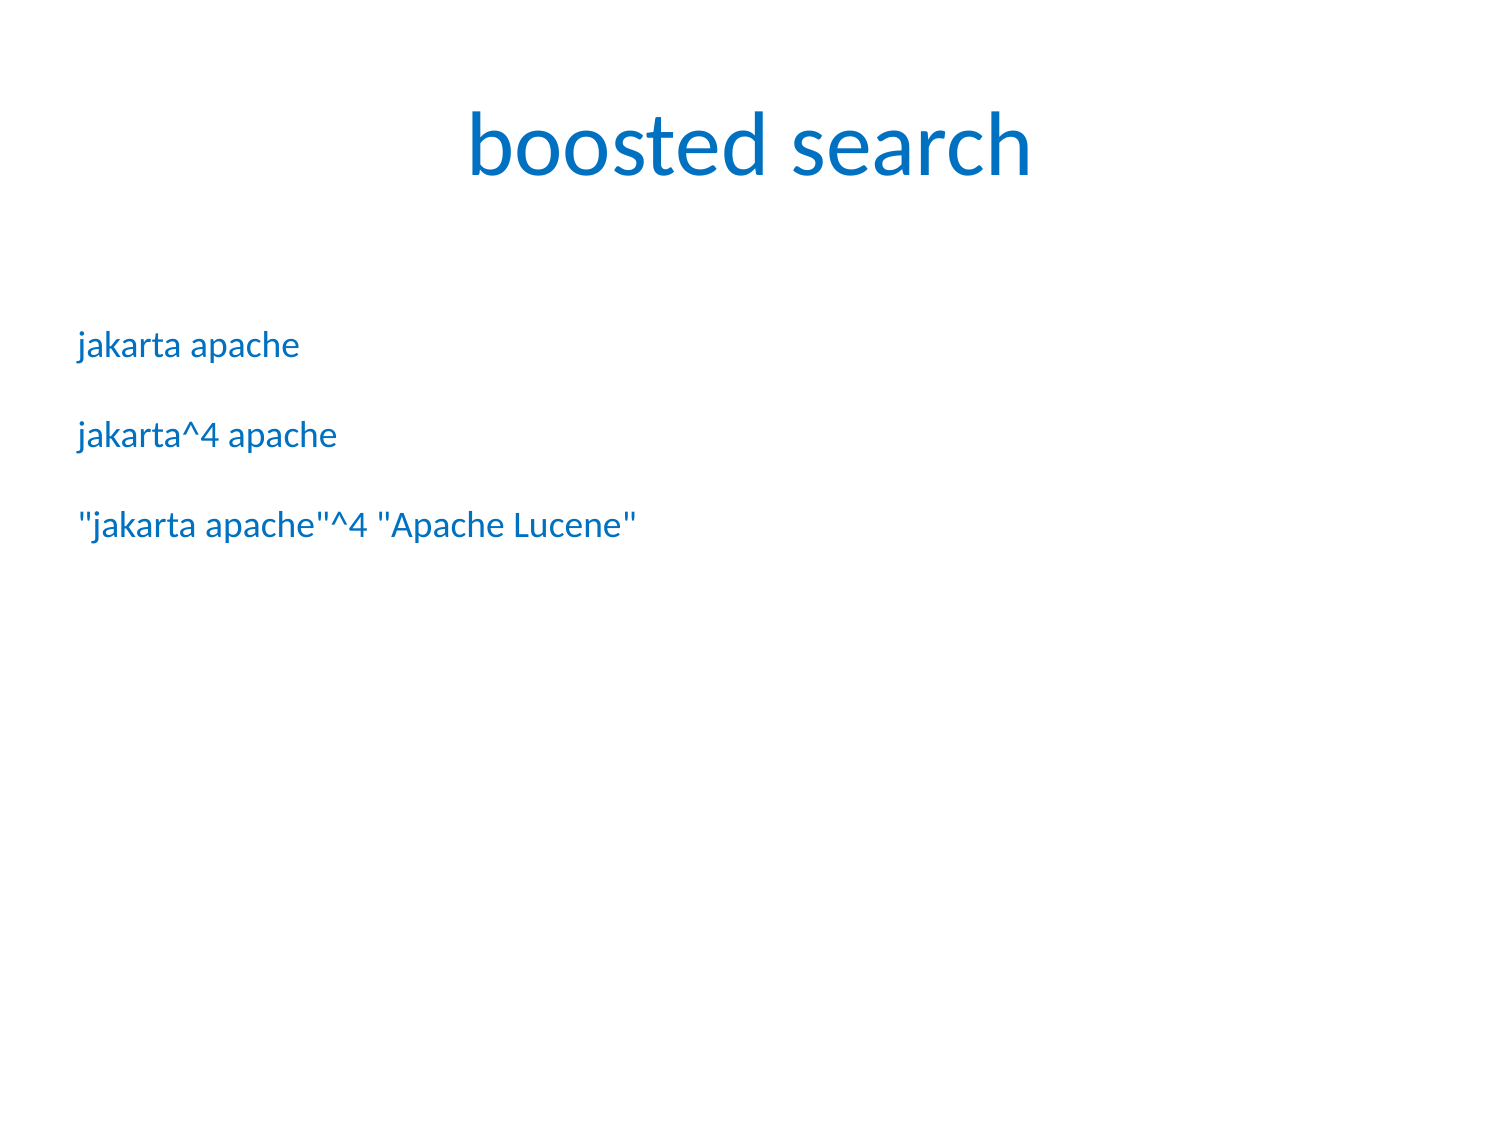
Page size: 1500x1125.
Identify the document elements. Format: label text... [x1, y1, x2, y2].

title boosted search [75, 45, 1425, 233]
text_box jakarta apache jakarta^4 apache "jakarta apache"^4 "Apache Lucene" [62, 312, 1438, 553]
